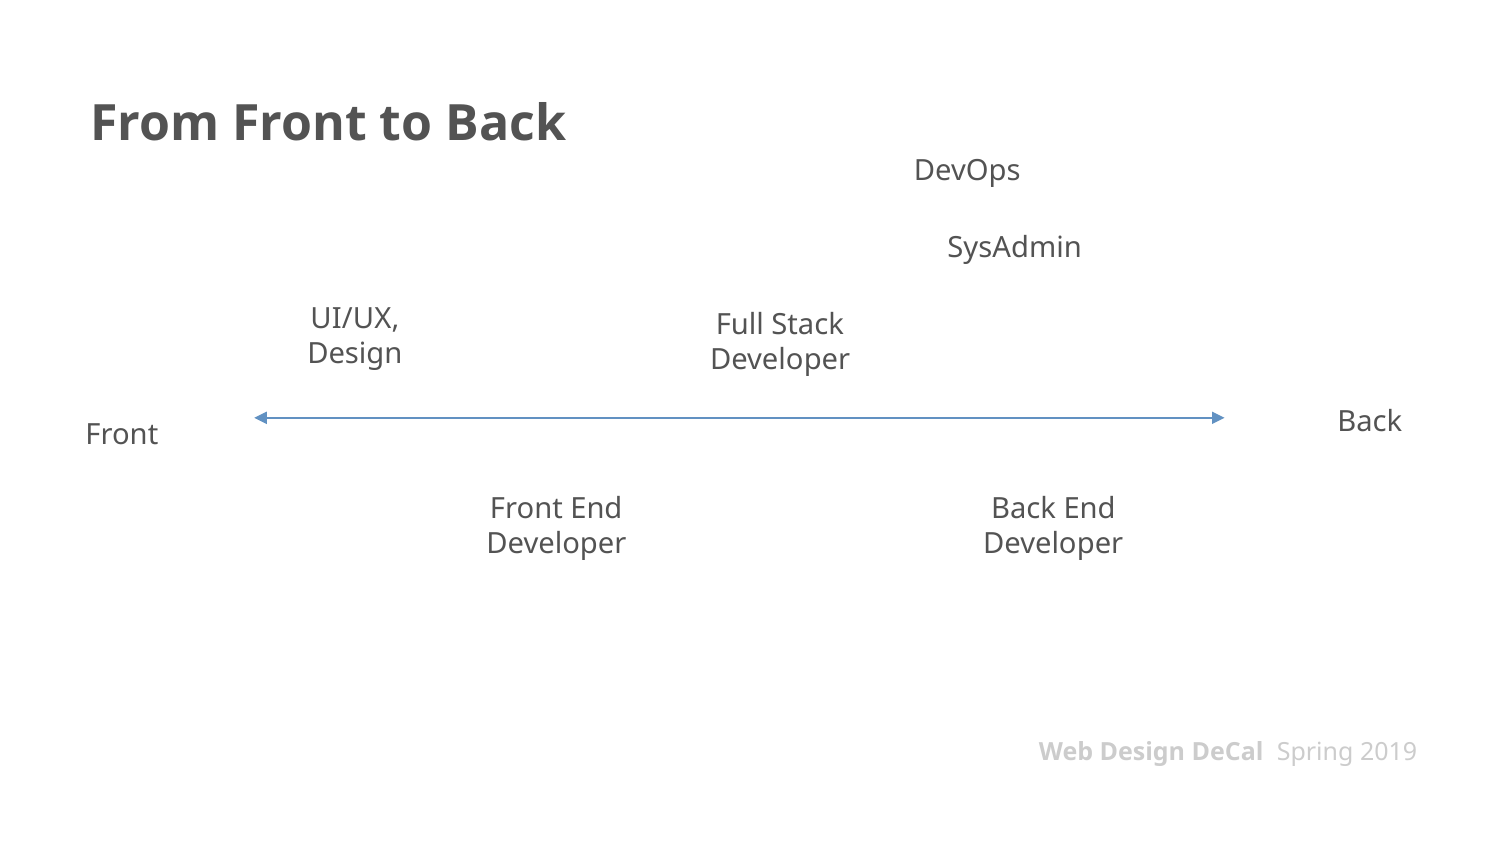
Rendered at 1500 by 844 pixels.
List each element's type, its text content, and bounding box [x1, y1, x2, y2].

text_box SysAdmin [914, 177, 1116, 316]
text_box UI/UX, Design [254, 265, 456, 404]
text_box Front [0, 354, 255, 493]
text_box Back [1229, 342, 1500, 481]
text_box DevOps [866, 99, 1069, 238]
title From Front to Back [75, 75, 1425, 150]
text_box Full Stack Developer [679, 271, 881, 410]
text_box Back End Developer [952, 454, 1154, 593]
text_box Front End Developer [455, 454, 657, 593]
